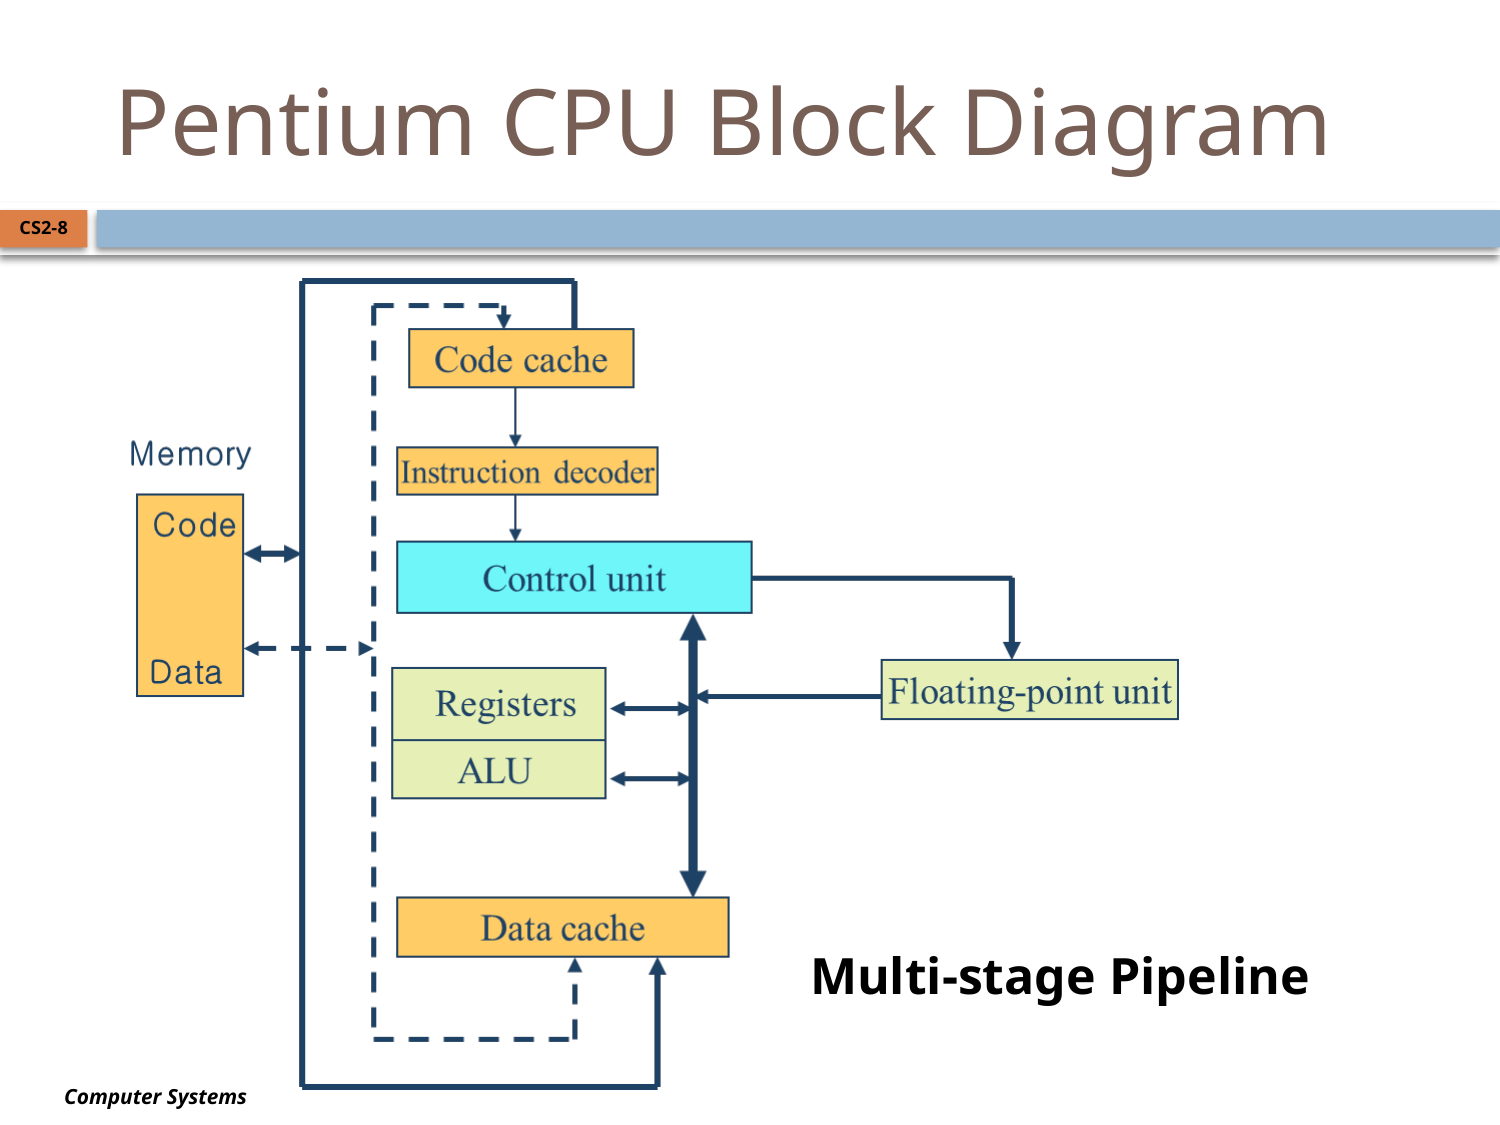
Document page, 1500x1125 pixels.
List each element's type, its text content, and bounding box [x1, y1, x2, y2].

picture [108, 278, 1196, 1090]
text_box Multi-stage Pipeline [1200, 937, 1325, 1013]
slide_number CS2-8 [0, 208, 88, 249]
title Pentium CPU Block Diagram [99, 37, 1438, 200]
